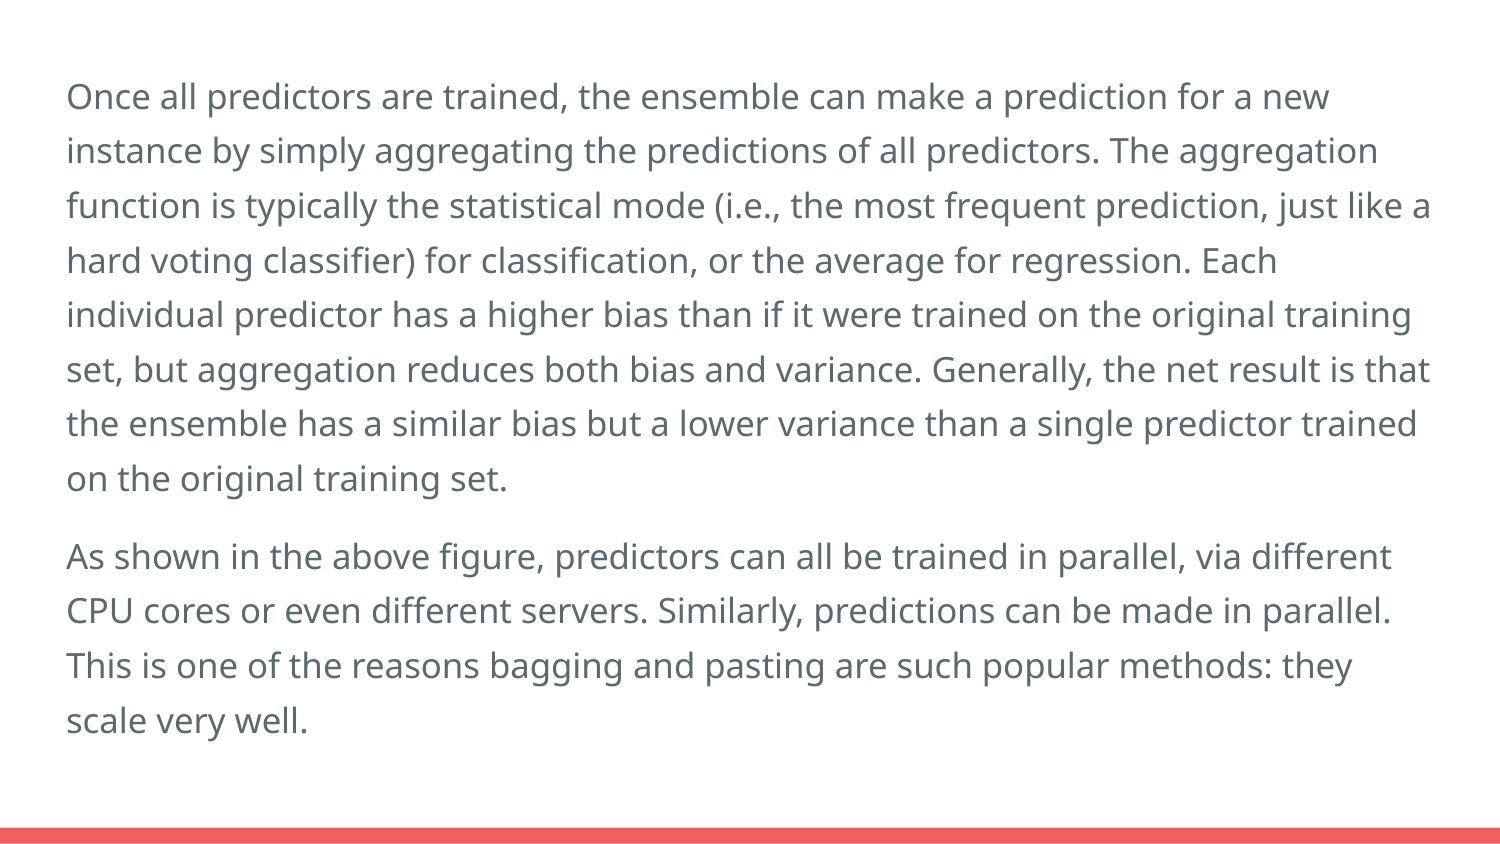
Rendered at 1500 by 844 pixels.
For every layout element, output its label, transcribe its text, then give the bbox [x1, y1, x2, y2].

list Once all predictors are trained, the ensemble can make a prediction for a new instance by simply aggregating the predictions of all predictors. The aggregation function is typically the statistical mode (i.e., the most frequent prediction, just like a hard voting classifier) for classification, or the average for regression. Each individual predictor has a higher bias than if it were trained on the original training set, but aggregation reduces both bias and variance. Generally, the net result is that the ensemble has a similar bias but a lower variance than a single predictor trained on the original training set. As shown in the above figure, predictors can all be trained in parallel, via different CPU cores or even different servers. Similarly, predictions can be made in parallel. This is one of the reasons bagging and pasting are such popular methods: they scale very well. [51, 49, 1449, 765]
